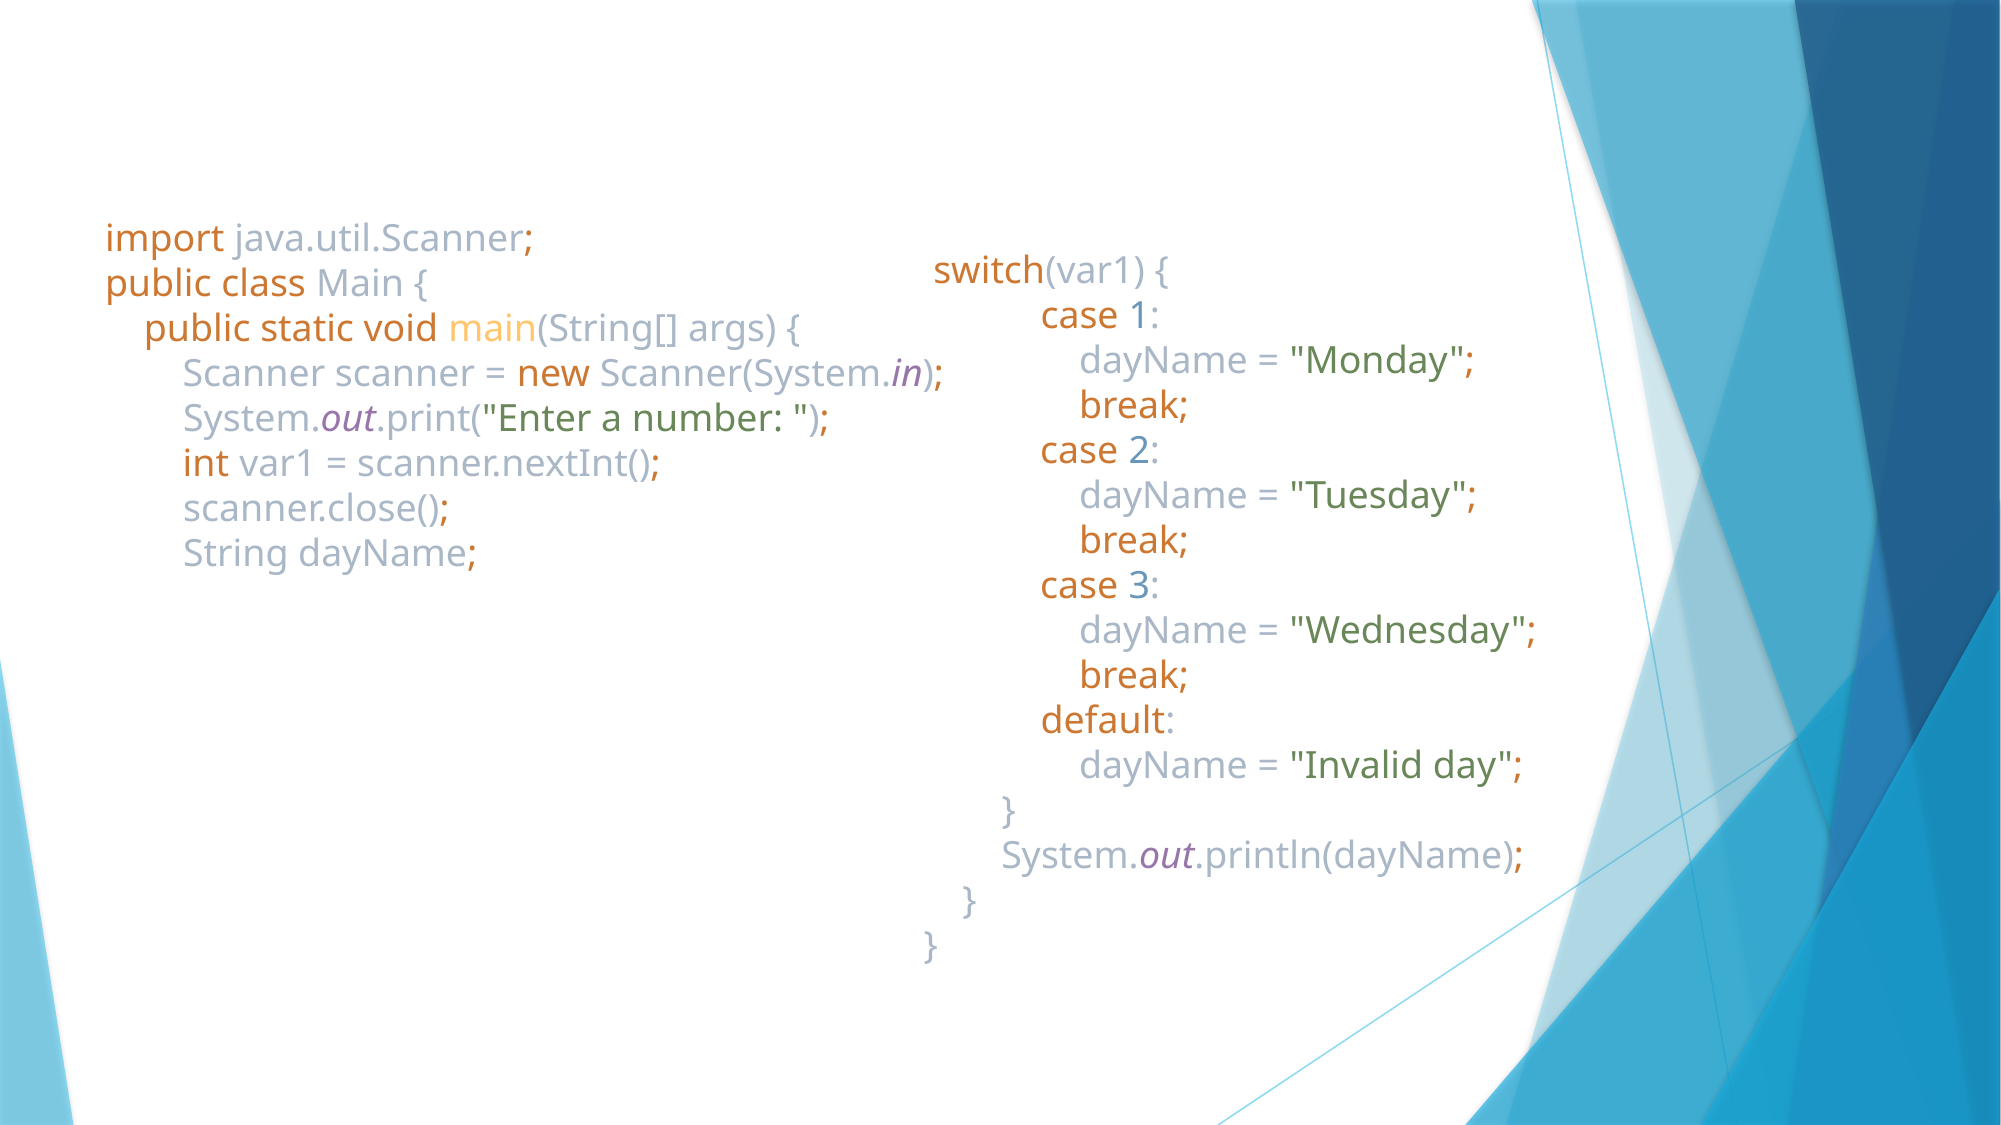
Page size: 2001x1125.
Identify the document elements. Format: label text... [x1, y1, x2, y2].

text_box switch(var1) { case 1: dayName = "Monday"; break; case 2: dayName = "Tuesday"; break; case 3: dayName = "Wednesday"; break; default: dayName = "Invalid day"; } System.out.println(dayName); } } [908, 238, 1910, 974]
text_box import java.util.Scanner; public class Main { public static void main(String[] args) { Scanner scanner = new Scanner(System.in); System.out.print("Enter a number: "); int var1 = scanner.nextInt(); scanner.close(); String dayName; [90, 206, 1091, 802]
